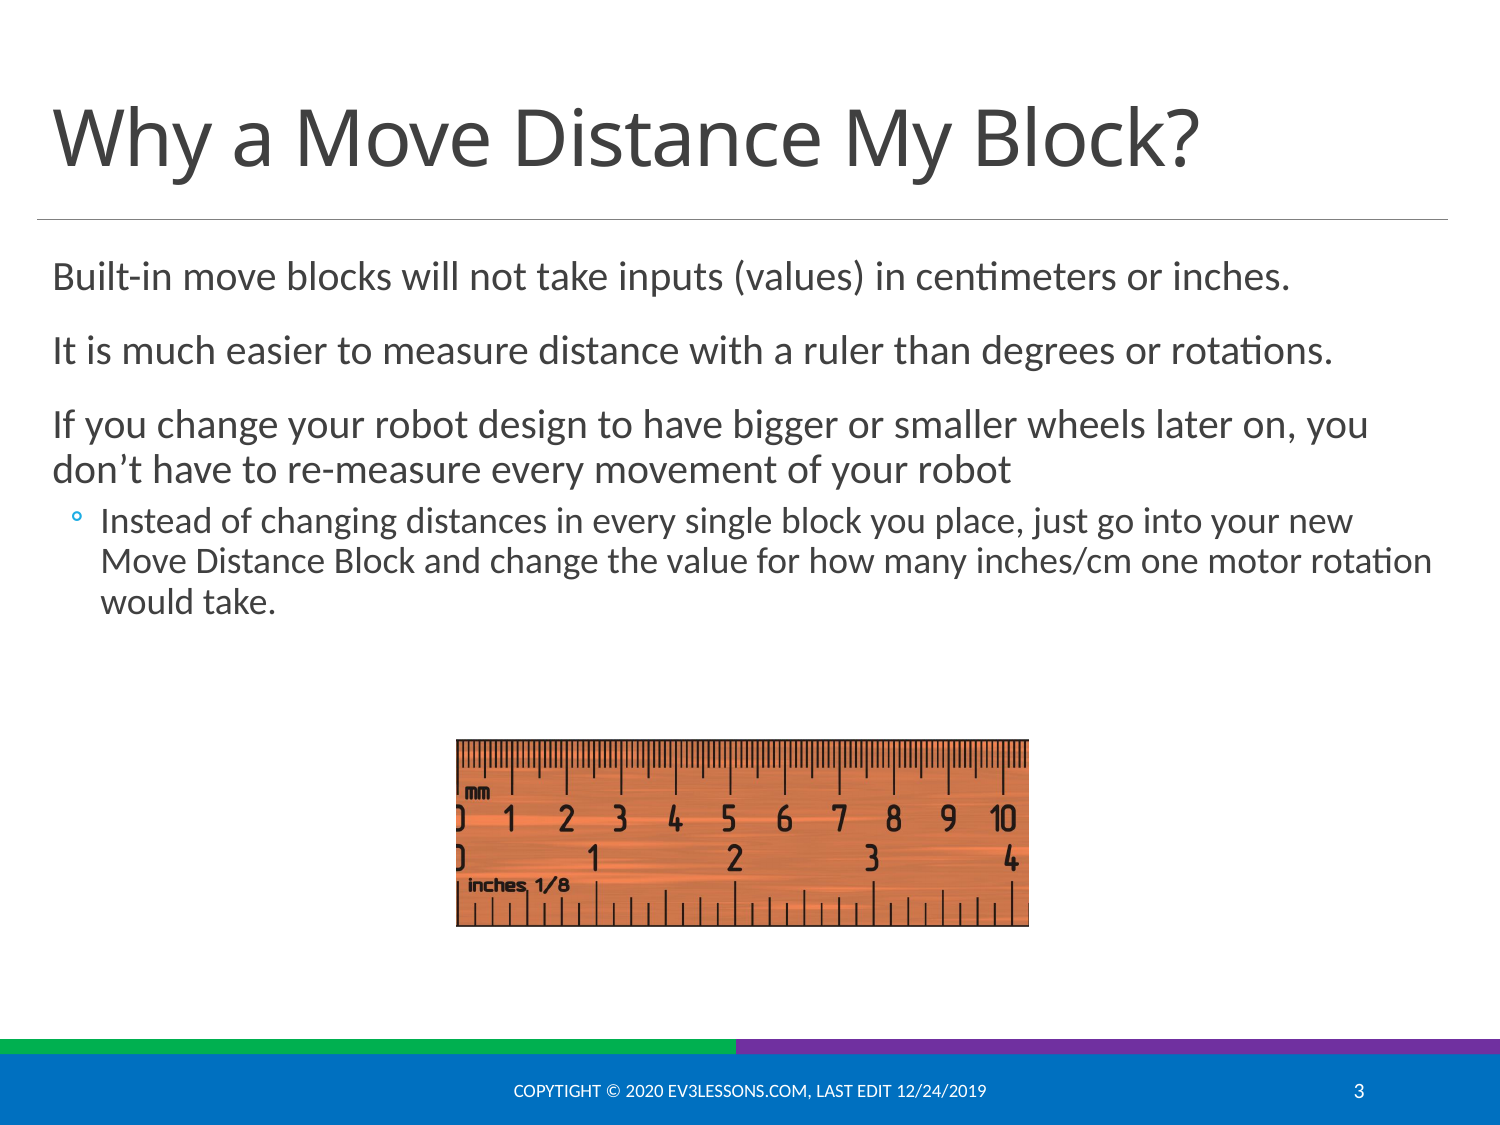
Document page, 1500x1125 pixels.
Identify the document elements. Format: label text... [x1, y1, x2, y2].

list Built-in move blocks will not take inputs (values) in centimeters or inches. It is much easier to measure distance with a ruler than degrees or rotations. If you change your robot design to have bigger or smaller wheels later on, you don’t have to re-measure every movement of your robot Instead of changing distances in every single block you place, just go into your new Move Distance Block and change the value for how many inches/cm one motor rotation would take. [37, 246, 1448, 1011]
title Why a Move Distance My Block? [37, 47, 1448, 191]
footer Copytight © 2020 EV3Lessons.com, Last edit 12/24/2019 [453, 1059, 1047, 1120]
slide_number 3 [1218, 1059, 1380, 1120]
picture [456, 739, 1029, 927]
